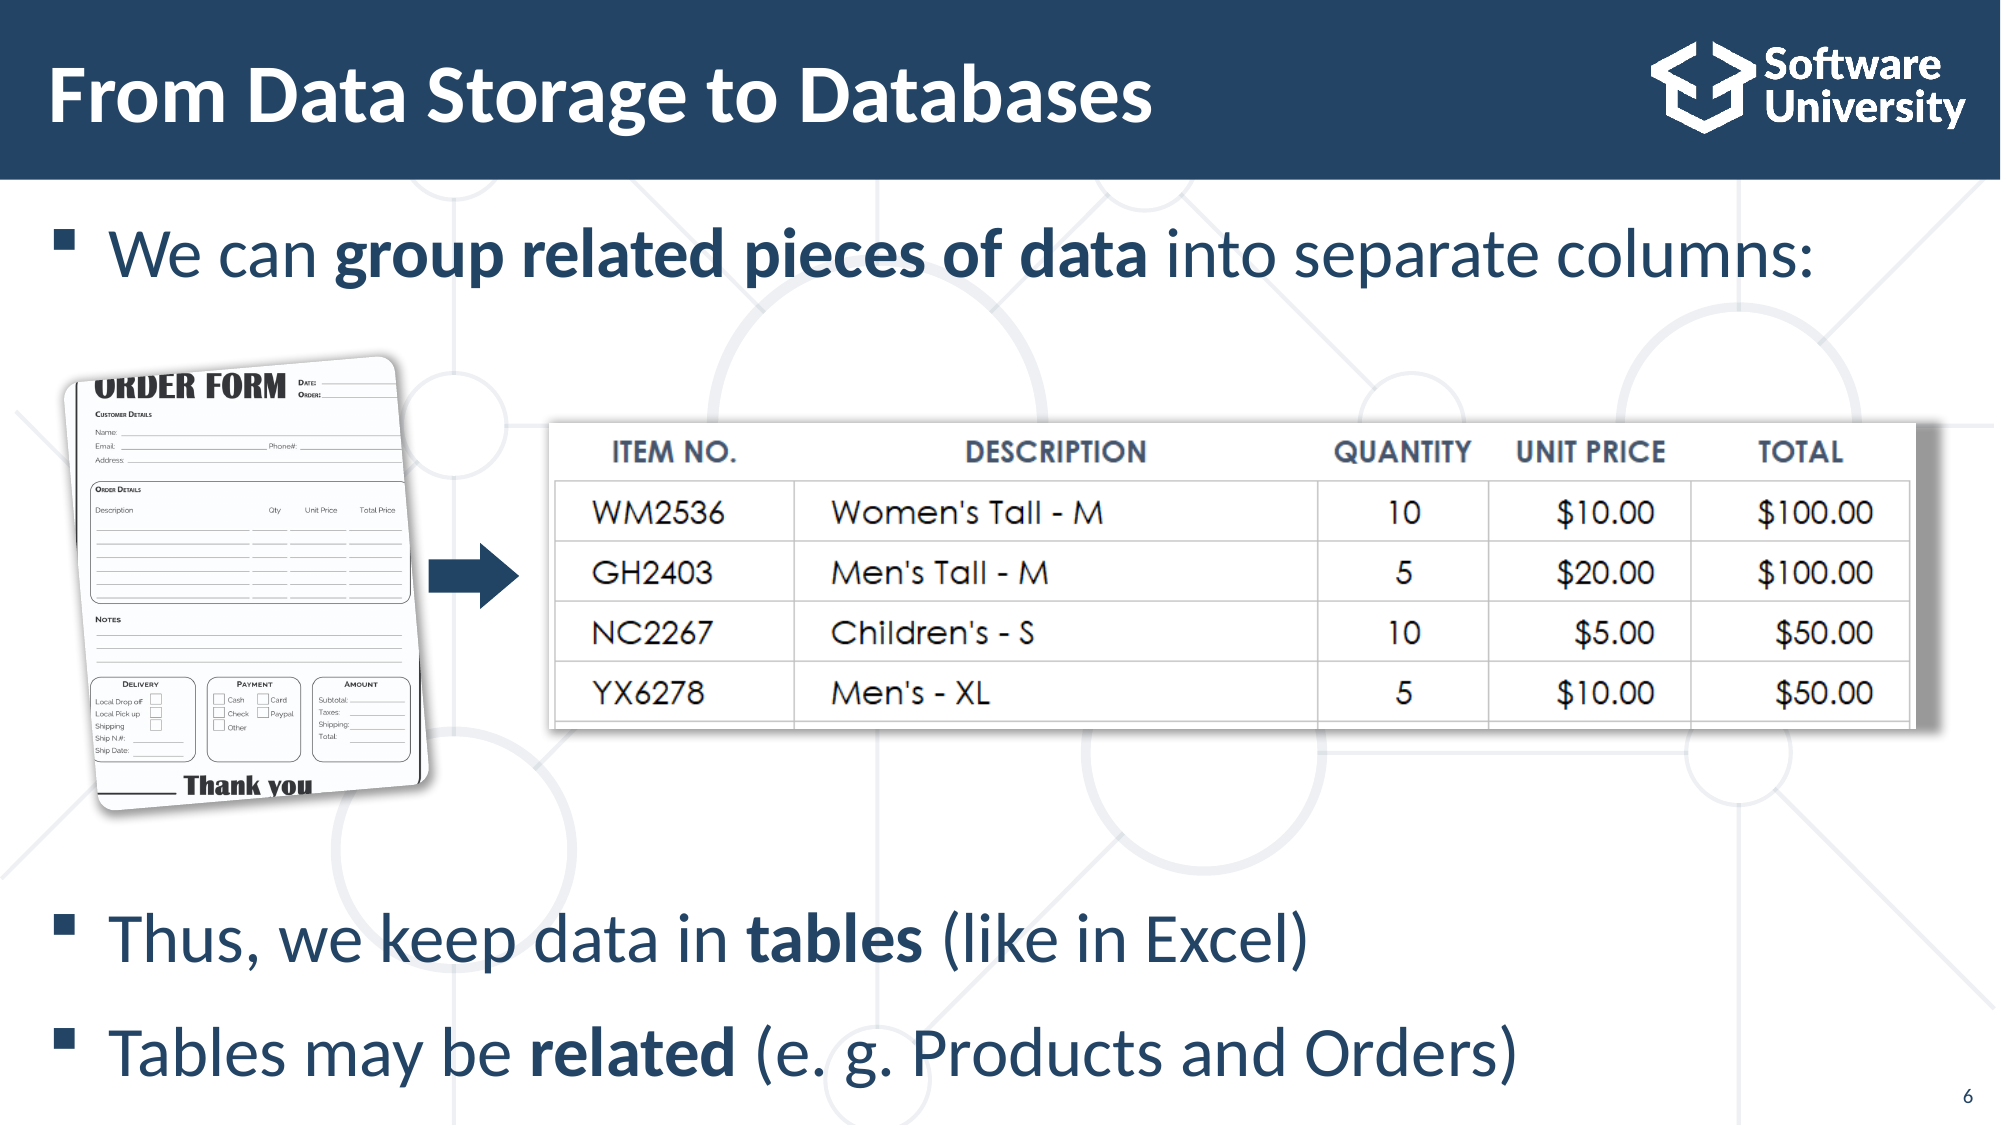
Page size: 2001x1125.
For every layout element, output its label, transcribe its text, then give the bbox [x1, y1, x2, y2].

list We can group related pieces of data into separate columns: Thus, we keep data in tables (like in Excel) Tables may be related (e. g. Products and Orders) [31, 196, 1970, 1104]
text_box [428, 542, 520, 609]
picture [64, 356, 429, 811]
title From Data Storage to Databases [31, 16, 1625, 162]
picture [1651, 41, 1966, 134]
text_box 6 [1956, 1085, 1980, 1108]
picture [549, 422, 1916, 730]
